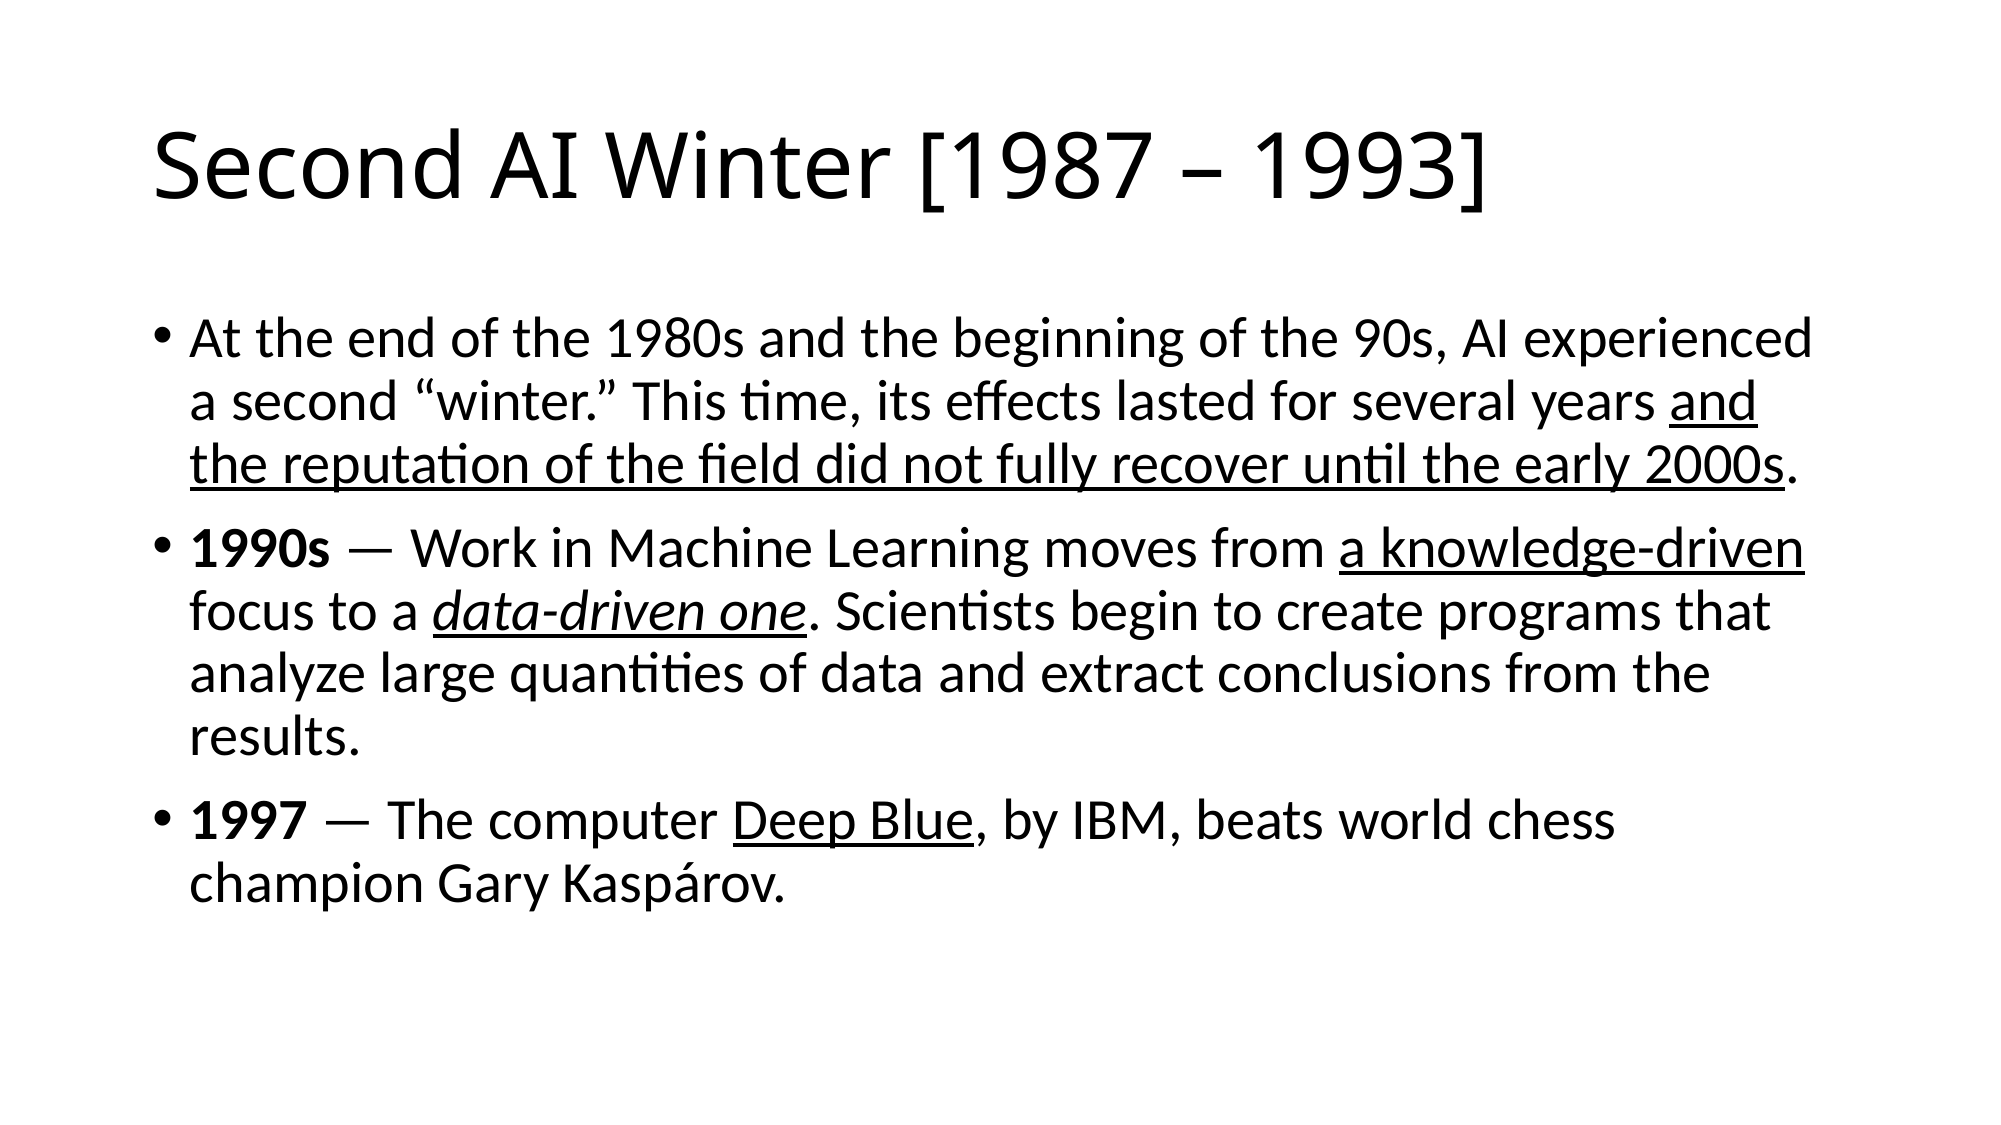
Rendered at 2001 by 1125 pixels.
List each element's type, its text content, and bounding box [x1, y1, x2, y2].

list At the end of the 1980s and the beginning of the 90s, AI experienced a second “winter.” This time, its effects lasted for several years and the reputation of the field did not fully recover until the early 2000s. 1990s — Work in Machine Learning moves from a knowledge-driven focus to a data-driven one. Scientists begin to create programs that analyze large quantities of data and extract conclusions from the results. 1997 — The computer Deep Blue, by IBM, beats world chess champion Gary Kaspárov. [137, 299, 1863, 1014]
title Second AI Winter [1987 – 1993] [137, 59, 1863, 278]
